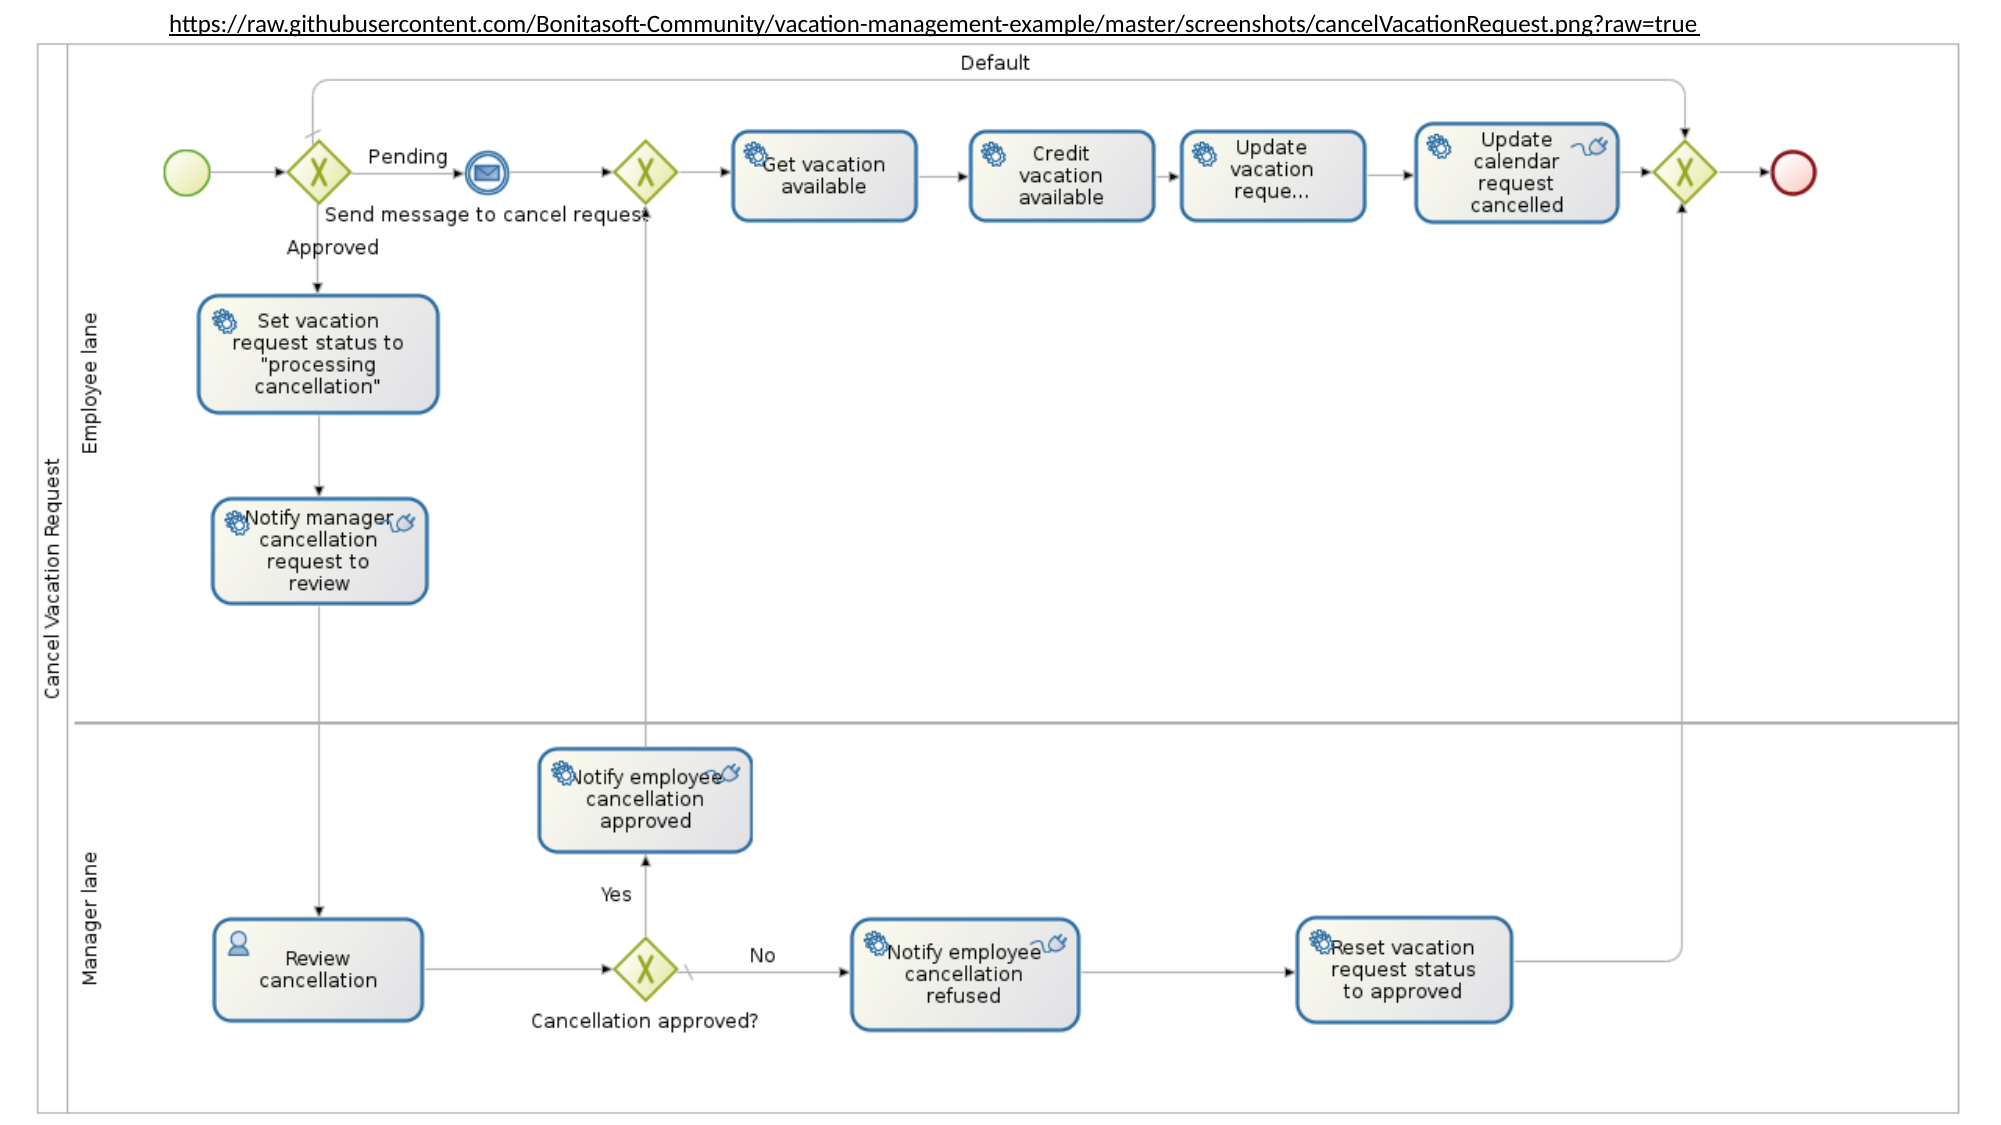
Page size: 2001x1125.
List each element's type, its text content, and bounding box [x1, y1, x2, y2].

text_box https://raw.githubusercontent.com/Bonitasoft-Community/vacation-management-example/master/screenshots/cancelVacationRequest.png?raw=true [154, 0, 1812, 31]
picture [31, 31, 1969, 1125]
